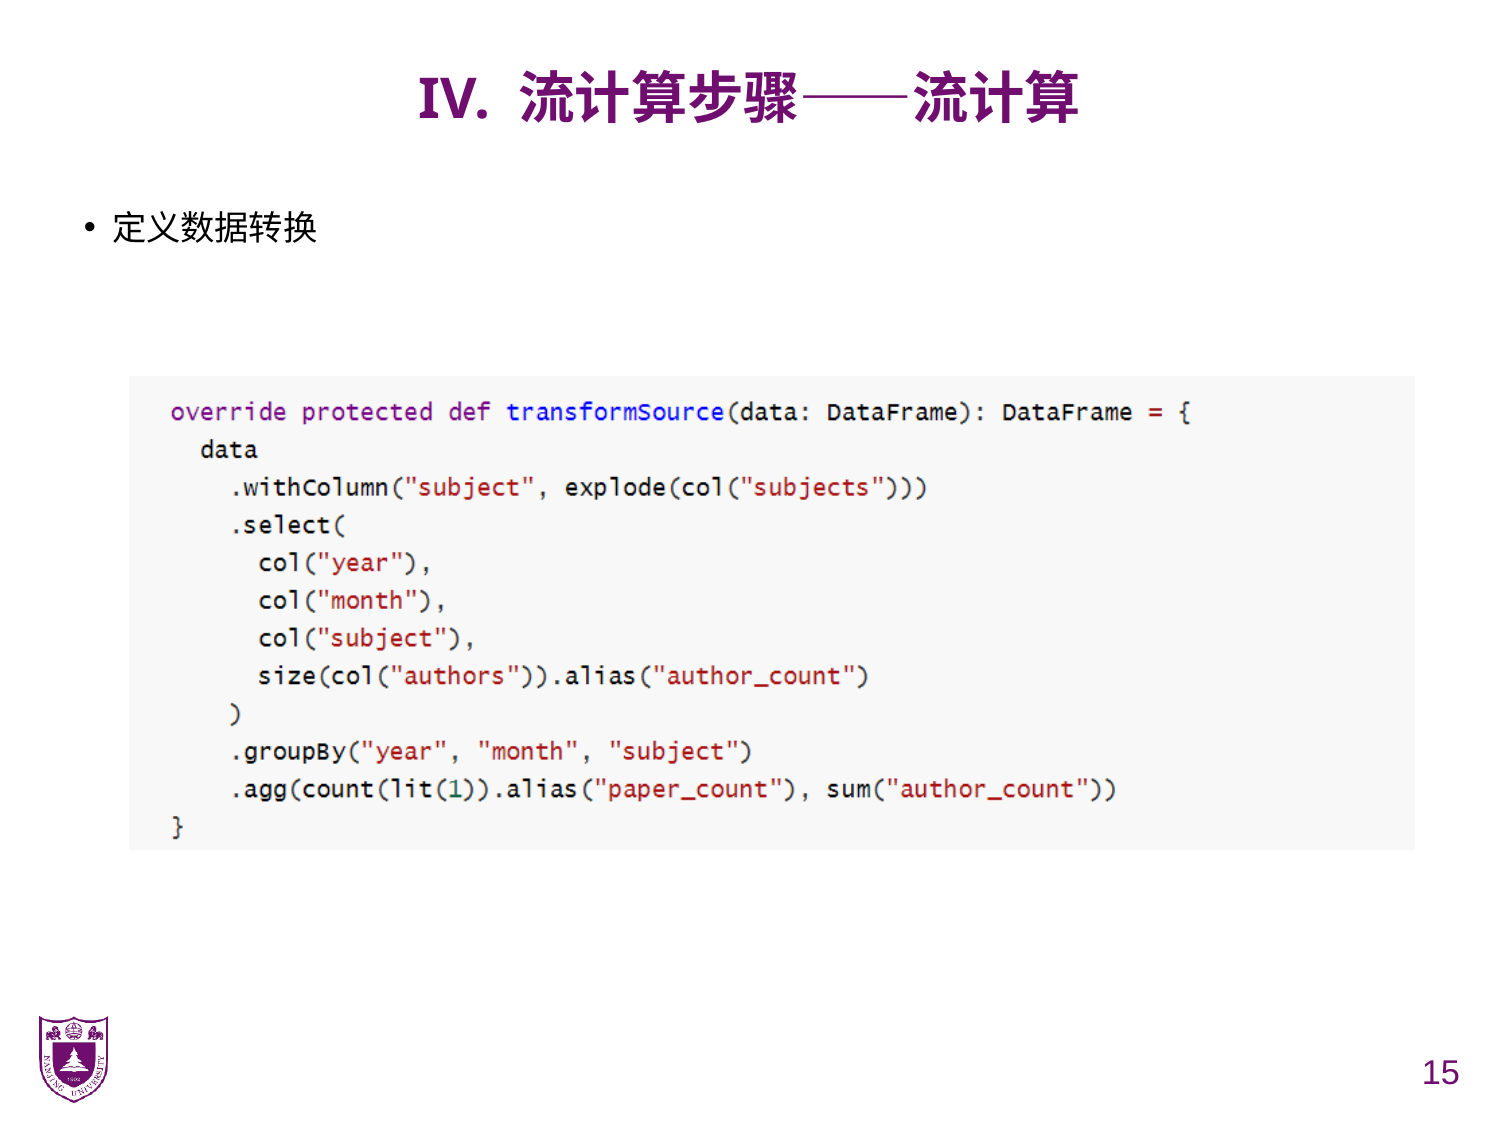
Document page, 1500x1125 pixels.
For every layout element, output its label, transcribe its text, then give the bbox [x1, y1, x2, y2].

list 定义数据转换 [68, 194, 1475, 1031]
picture [129, 376, 1415, 850]
title IV. 流计算步骤——流计算 [68, 47, 1431, 154]
slide_number 15 [1370, 1047, 1475, 1095]
picture [39, 1016, 108, 1103]
